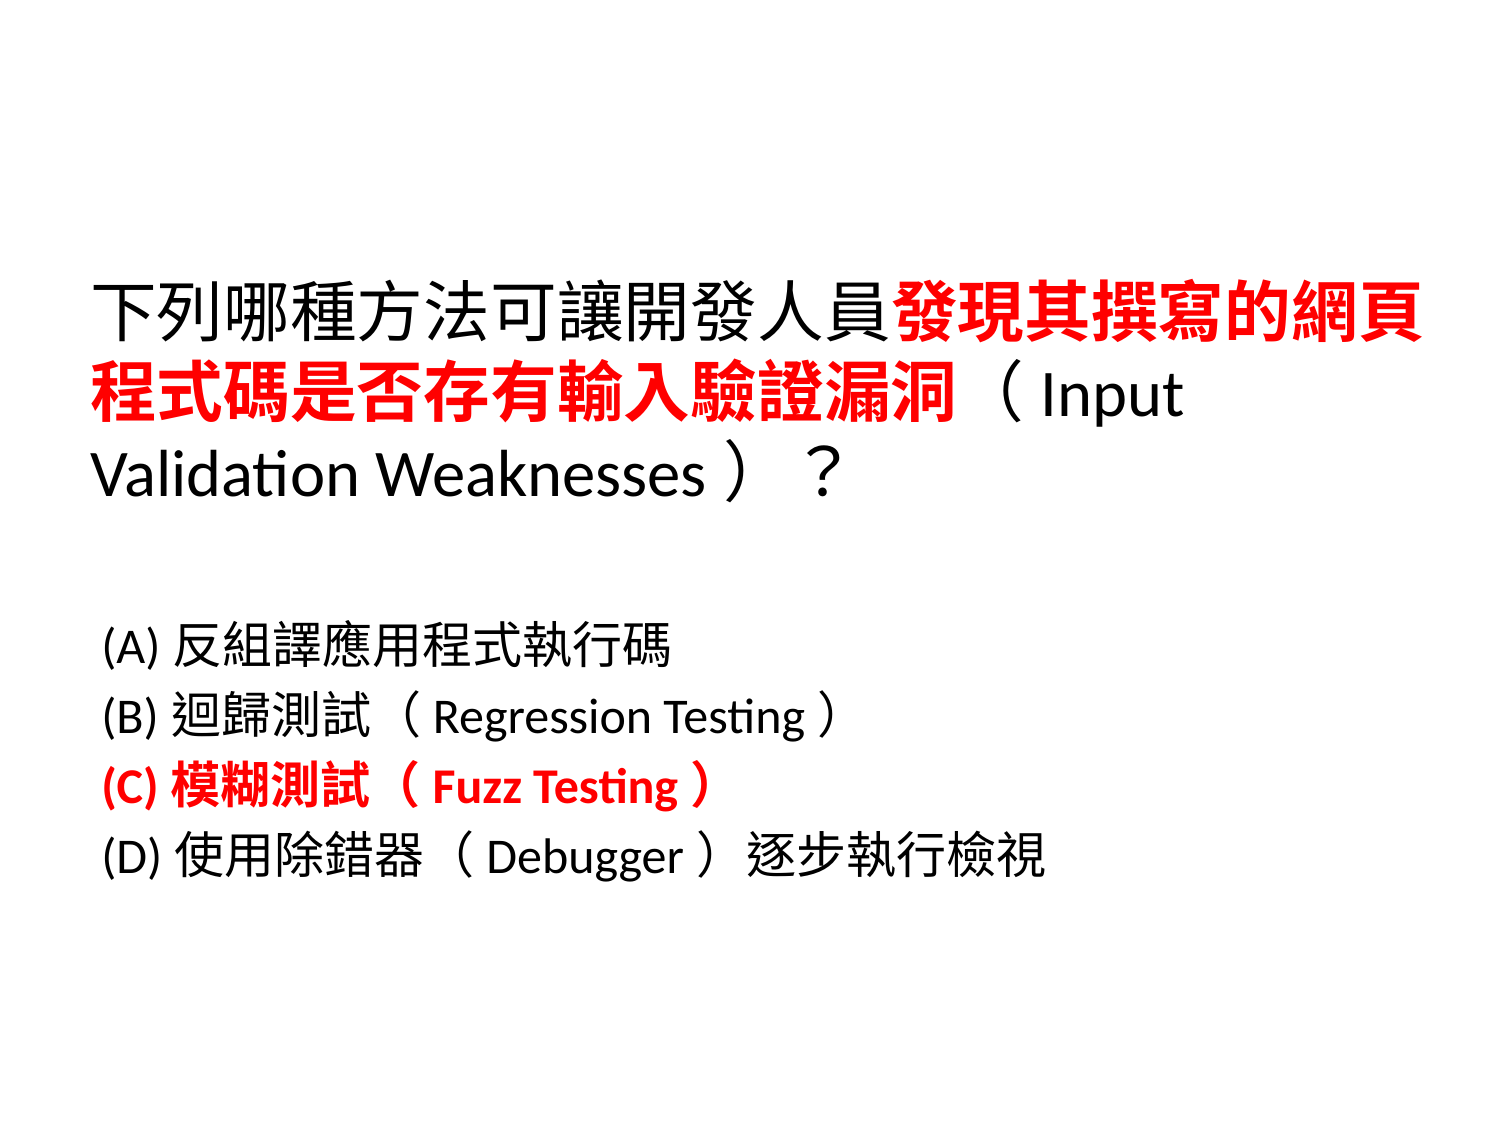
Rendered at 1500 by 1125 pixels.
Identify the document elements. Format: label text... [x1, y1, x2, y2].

list 下列哪種方法可讓開發人員發現其撰寫的網頁程式碼是否存有輸入驗證漏洞（Input Validation Weaknesses）？ (A)反組譯應用程式執行碼 (B)迴歸測試（Regression Testing） (C)模糊測試（Fuzz Testing） (D)使用除錯器（Debugger）逐步執行檢視 [75, 262, 1471, 1012]
